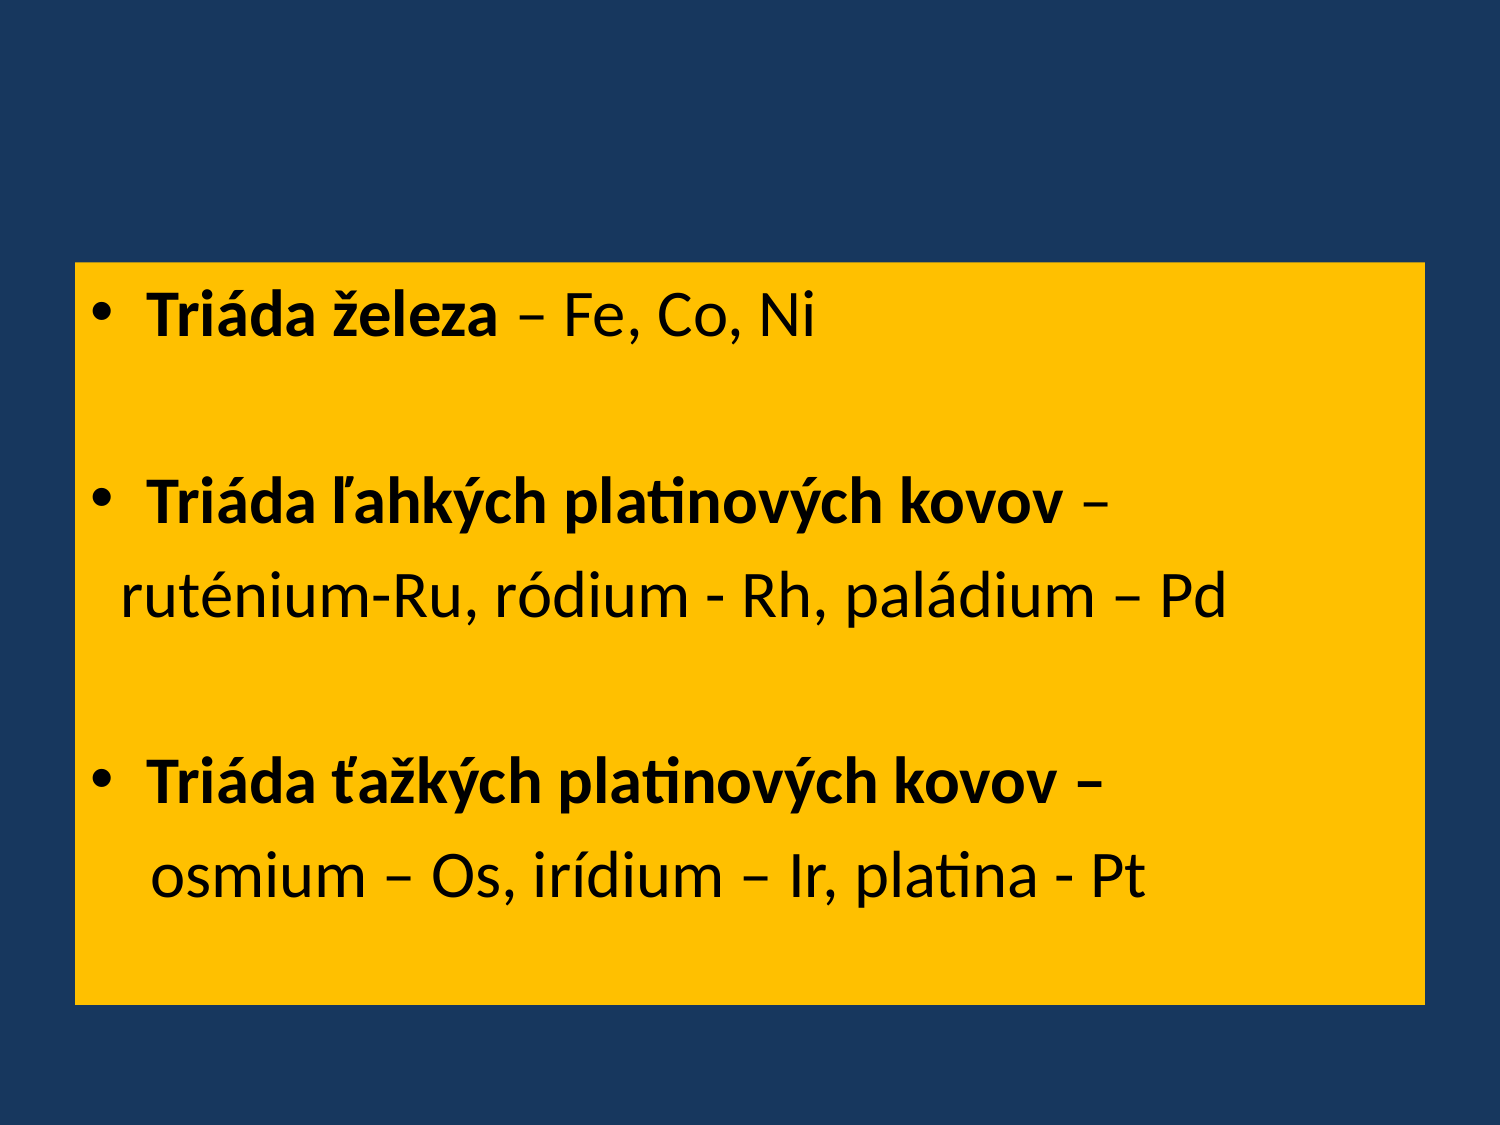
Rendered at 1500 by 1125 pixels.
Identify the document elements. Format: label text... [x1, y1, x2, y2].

list Triáda železa – Fe, Co, Ni Triáda ľahkých platinových kovov – ruténium-Ru, ródium - Rh, paládium – Pd Triáda ťažkých platinových kovov – osmium – Os, irídium – Ir, platina - Pt [75, 262, 1425, 1005]
